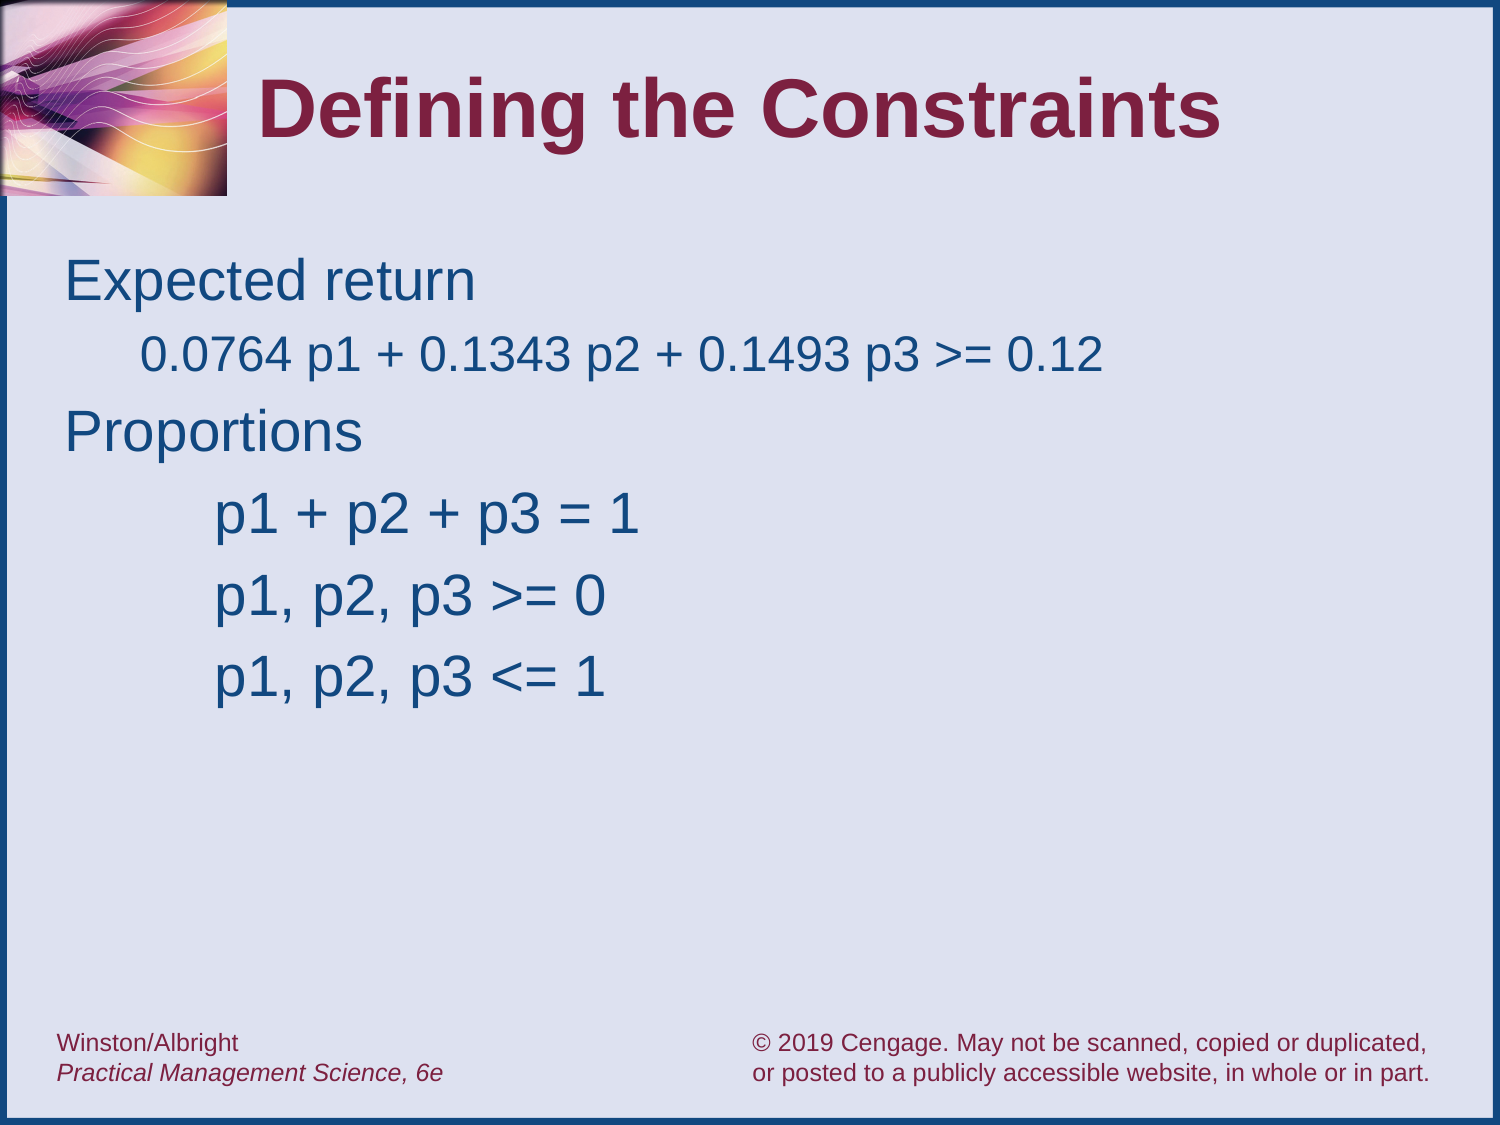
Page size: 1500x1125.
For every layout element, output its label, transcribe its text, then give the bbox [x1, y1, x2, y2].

picture [0, 0, 227, 196]
list Expected return 0.0764 p1 + 0.1343 p2 + 0.1493 p3 >= 0.12 Proportions p1 + p2 + p3 = 1 p1, p2, p3 >= 0 p1, p2, p3 <= 1 [49, 234, 1459, 978]
title Defining the Constraints [241, 15, 1494, 193]
